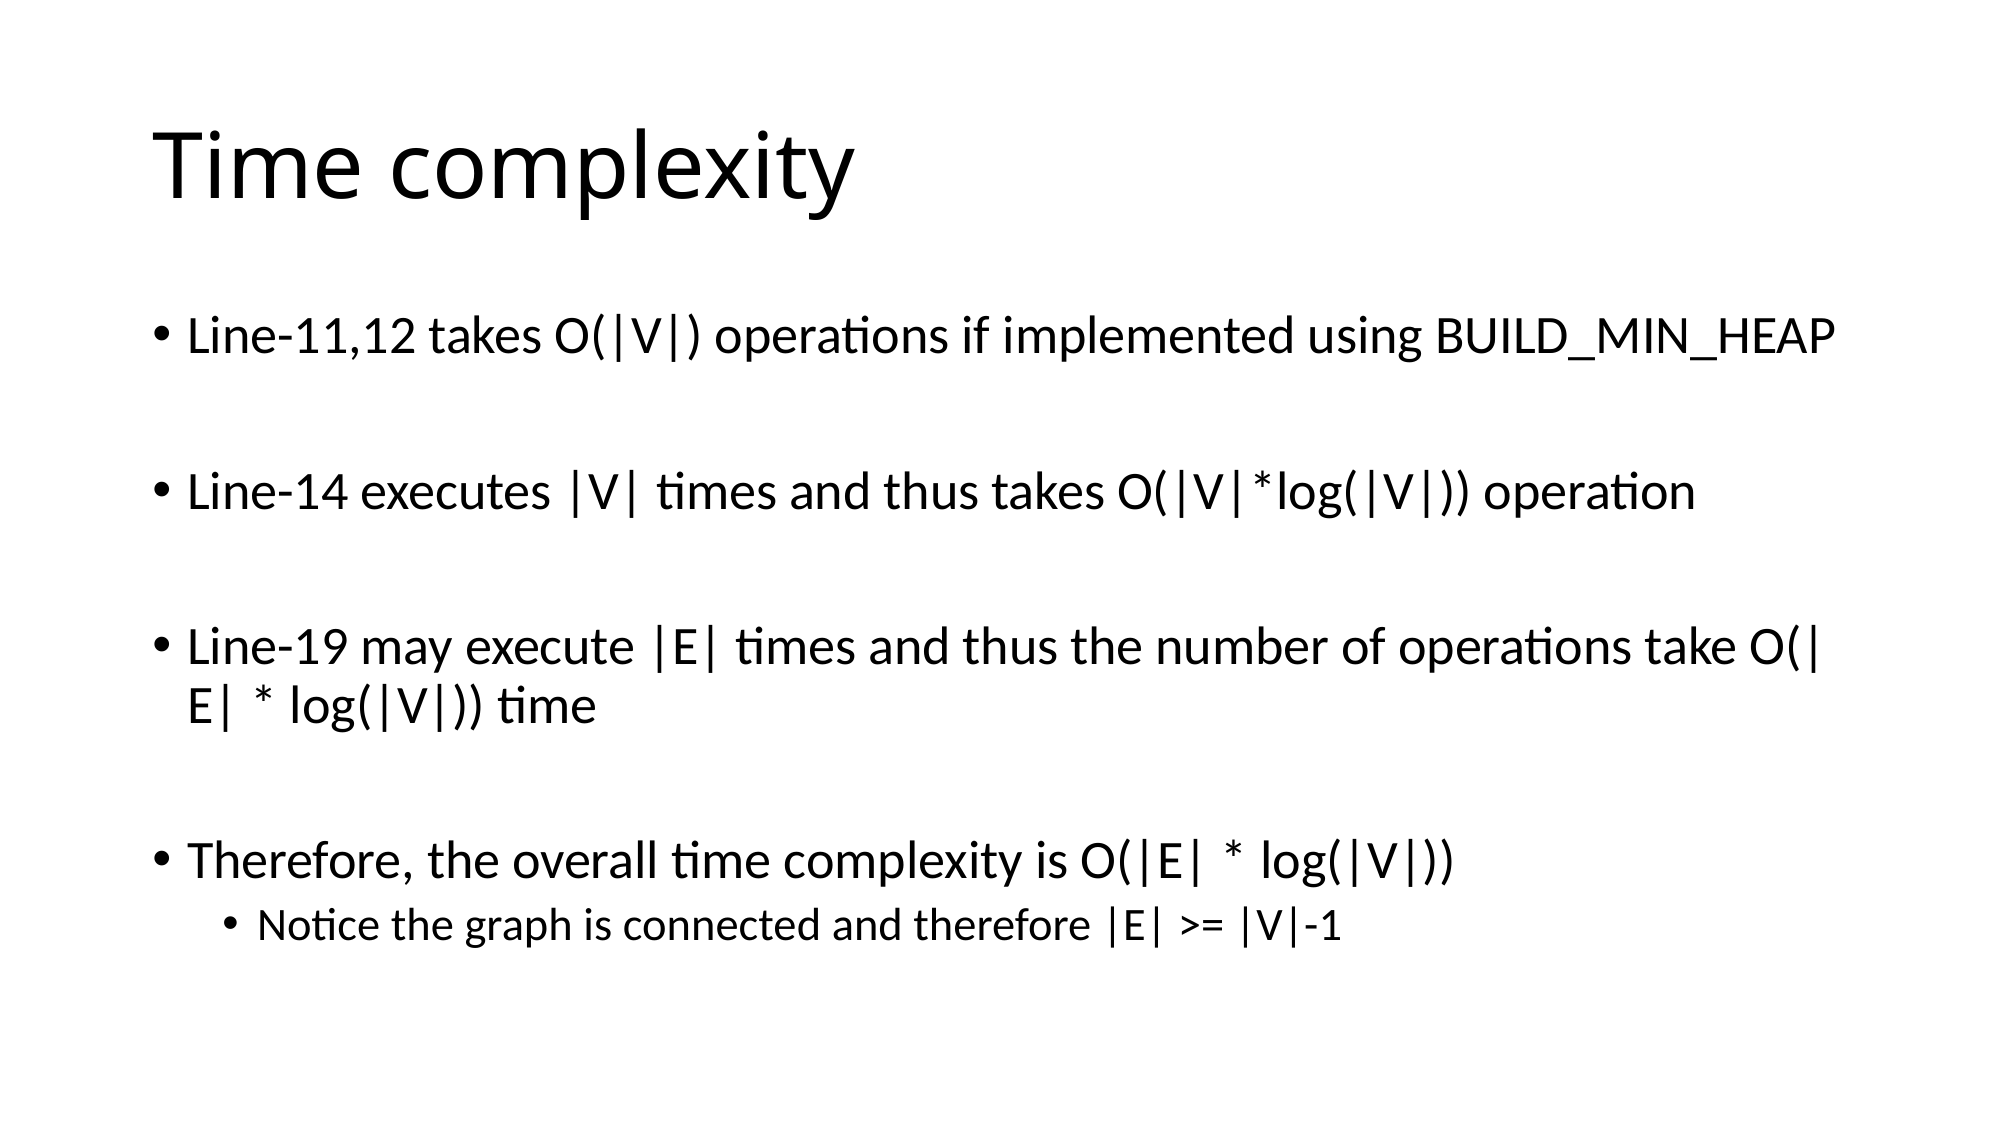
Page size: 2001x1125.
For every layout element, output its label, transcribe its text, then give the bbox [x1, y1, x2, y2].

title Time complexity [137, 59, 1863, 278]
list Line-11,12 takes O(|V|) operations if implemented using BUILD_MIN_HEAP Line-14 executes |V| times and thus takes O(|V|*log(|V|)) operation Line-19 may execute |E| times and thus the number of operations take O(|E| * log(|V|)) time Therefore, the overall time complexity is O(|E| * log(|V|)) Notice the graph is connected and therefore |E| >= |V|-1 [137, 299, 1863, 1014]
